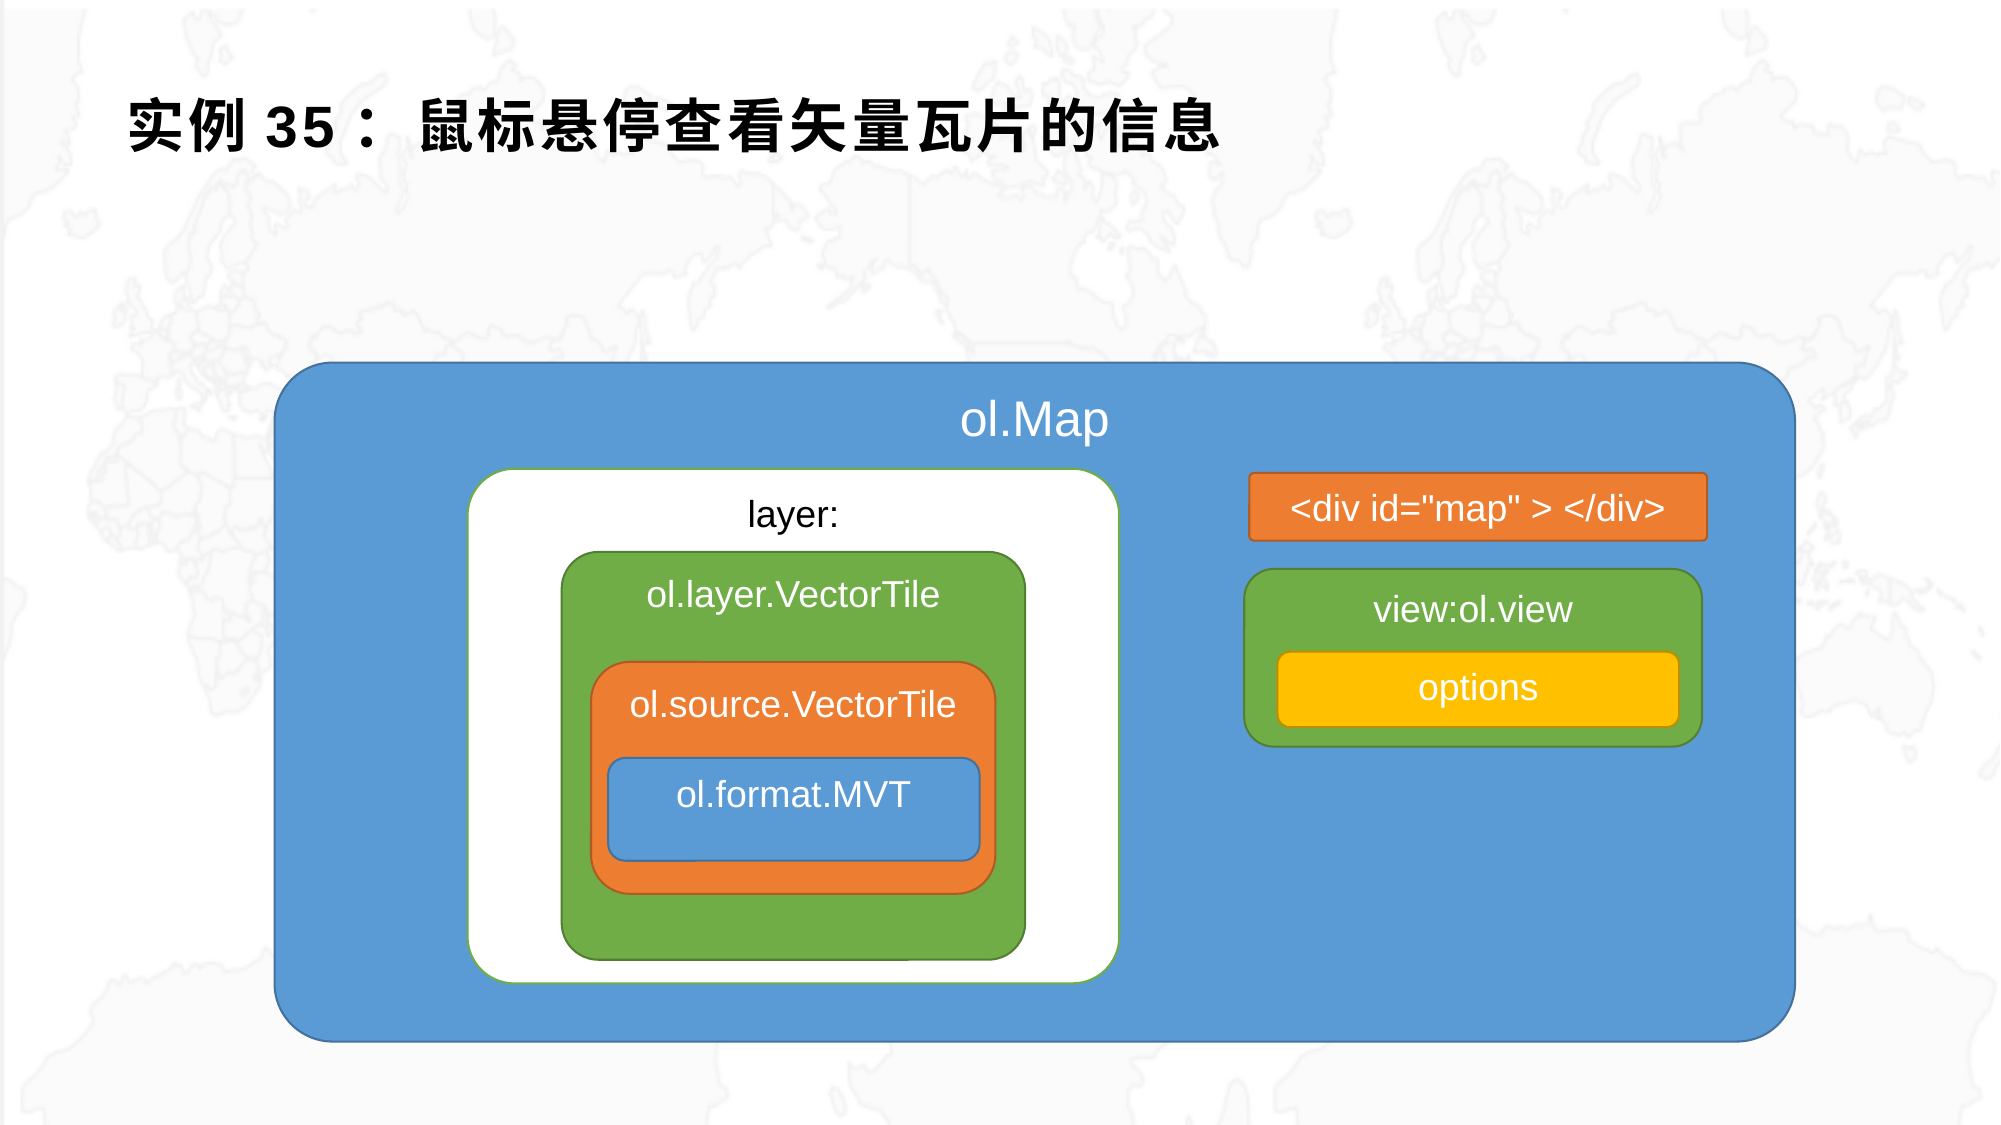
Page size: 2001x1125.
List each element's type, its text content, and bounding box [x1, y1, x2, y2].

title 实例35：鼠标悬停查看矢量瓦片的信息 [109, 70, 1891, 178]
text_box <div id="map" > </div> [1248, 471, 1709, 542]
text_box layer: [466, 467, 1121, 985]
text_box ol.layer.VectorTile [560, 550, 1027, 961]
text_box ol.Map [273, 361, 1797, 1043]
text_box ol.format.MVT [607, 756, 981, 862]
text_box ol.source.VectorTile [589, 660, 997, 895]
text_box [1244, 568, 1703, 747]
